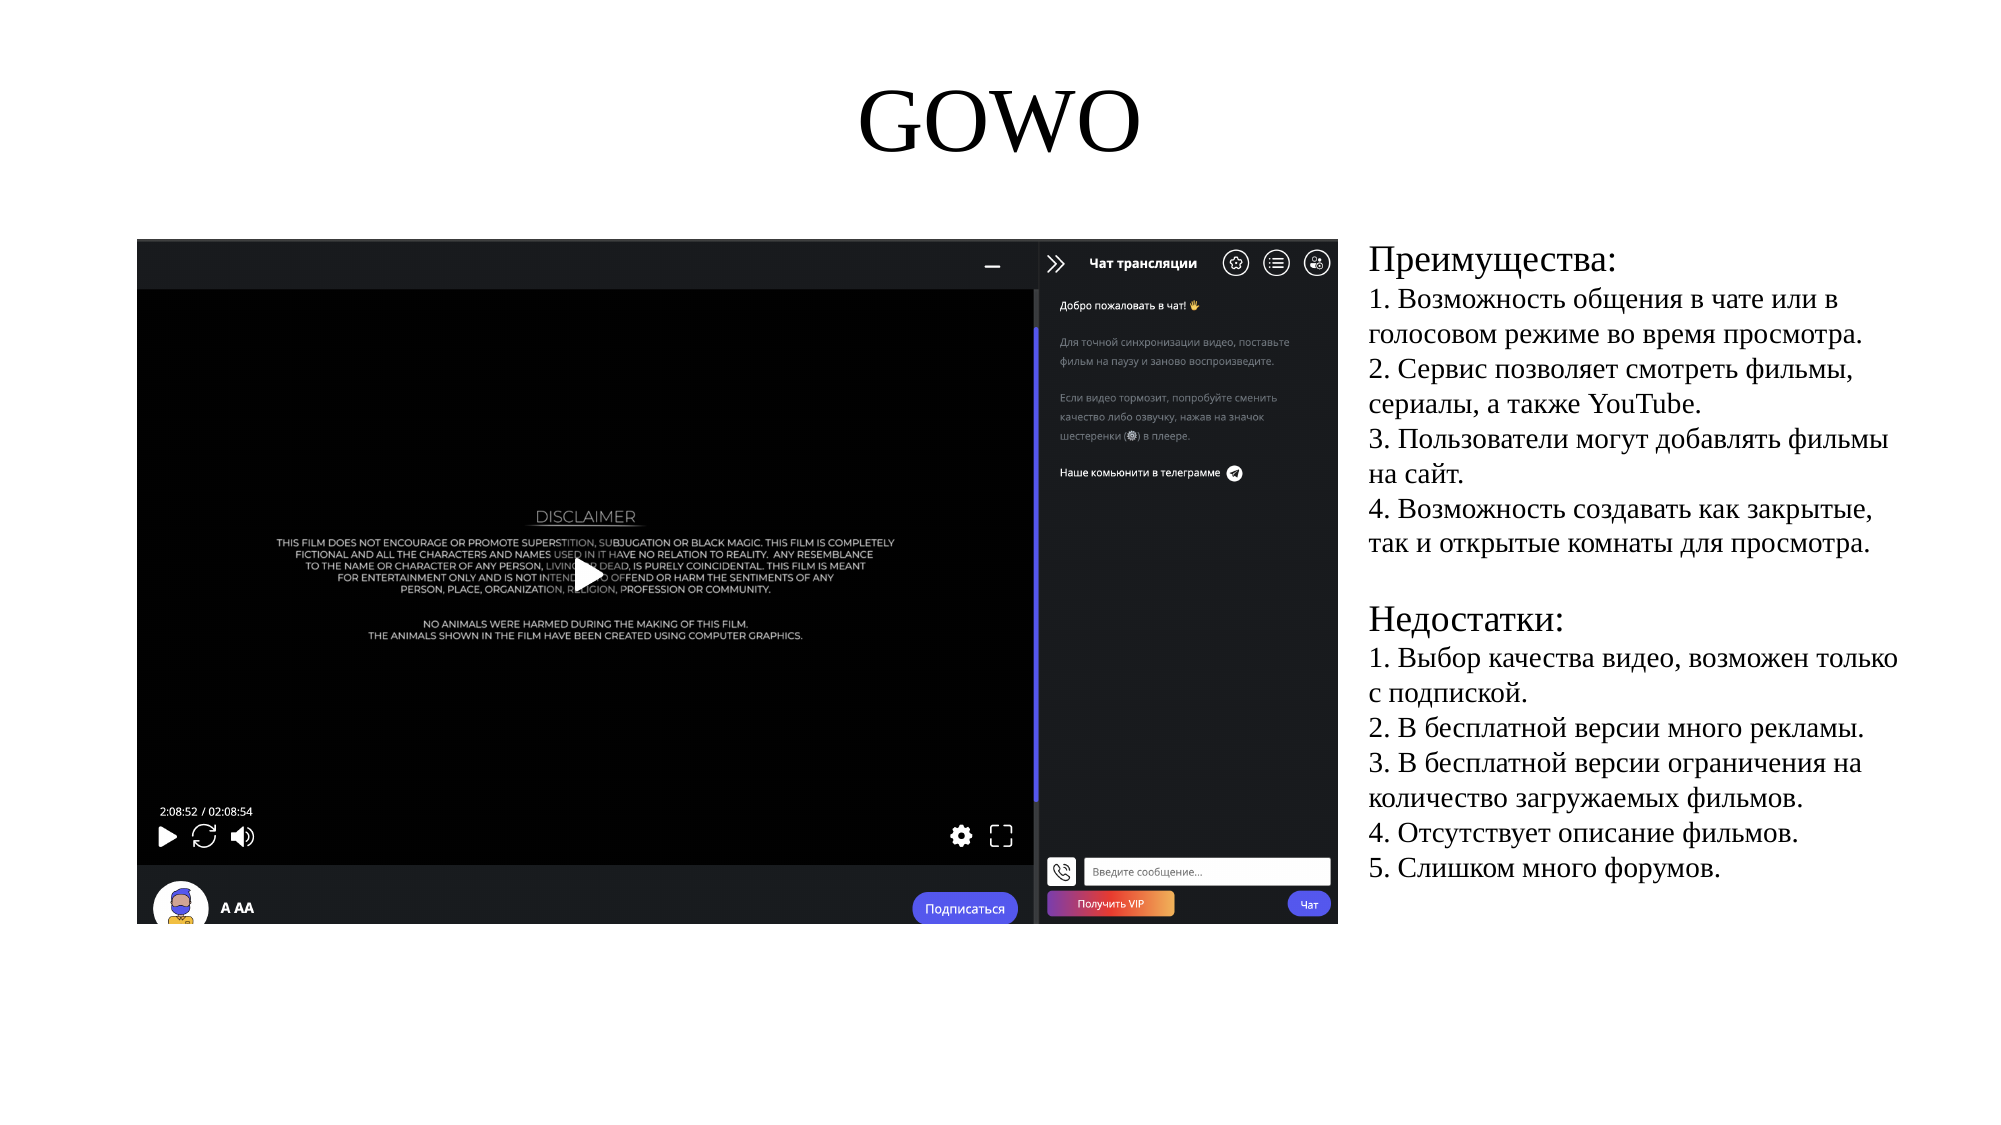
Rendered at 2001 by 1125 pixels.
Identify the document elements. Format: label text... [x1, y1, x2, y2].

title GOWO [137, 59, 1863, 184]
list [137, 239, 1338, 924]
text_box Преимущества: 1. Возможность общения в чате или в голосовом режиме во время просмотра. 2. Сервис позволяет смотреть фильмы, сериалы, а также YouTube. 3. Пользователи могут добавлять фильмы на сайт. 4. Возможность создавать как закрытые, так и открытые комнаты для просмотра. Недостатки: 1. Выбор качества видео, возможен только с подпиской. 2. В бесплатной версии много рекламы. 3. В бесплатной версии ограничения на количество загружаемых фильмов. 4. Отсутствует описание фильмов. 5. Слишком много форумов. [1353, 226, 1927, 891]
